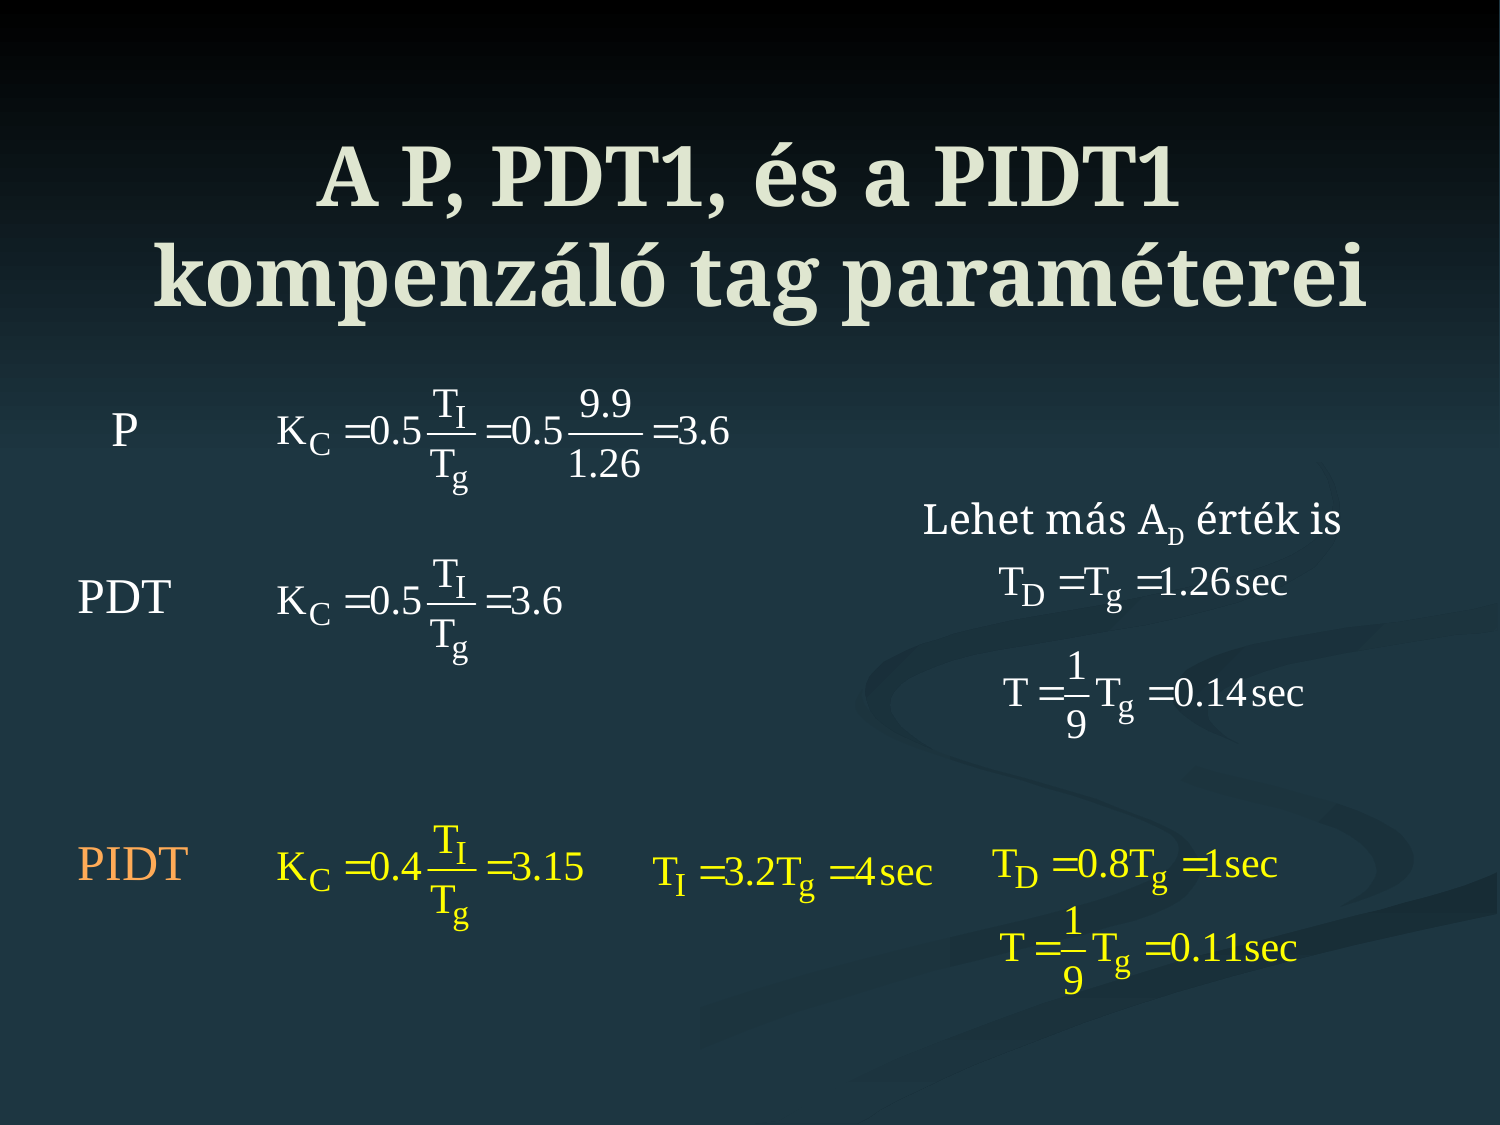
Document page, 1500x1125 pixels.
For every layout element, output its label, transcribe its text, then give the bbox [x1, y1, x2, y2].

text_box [992, 553, 1295, 625]
text_box PDT [75, 561, 213, 627]
text_box PIDT [75, 828, 213, 894]
list P [108, 406, 161, 472]
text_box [269, 547, 569, 675]
title A P, PDT1, és a PIDT1 kompenzáló tag paraméterei [75, 108, 1425, 338]
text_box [985, 835, 1285, 906]
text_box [269, 813, 590, 941]
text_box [646, 842, 942, 914]
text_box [996, 639, 1314, 749]
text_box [993, 894, 1307, 1004]
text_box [269, 377, 738, 505]
text_box Lehet más AD érték is [919, 491, 1349, 552]
